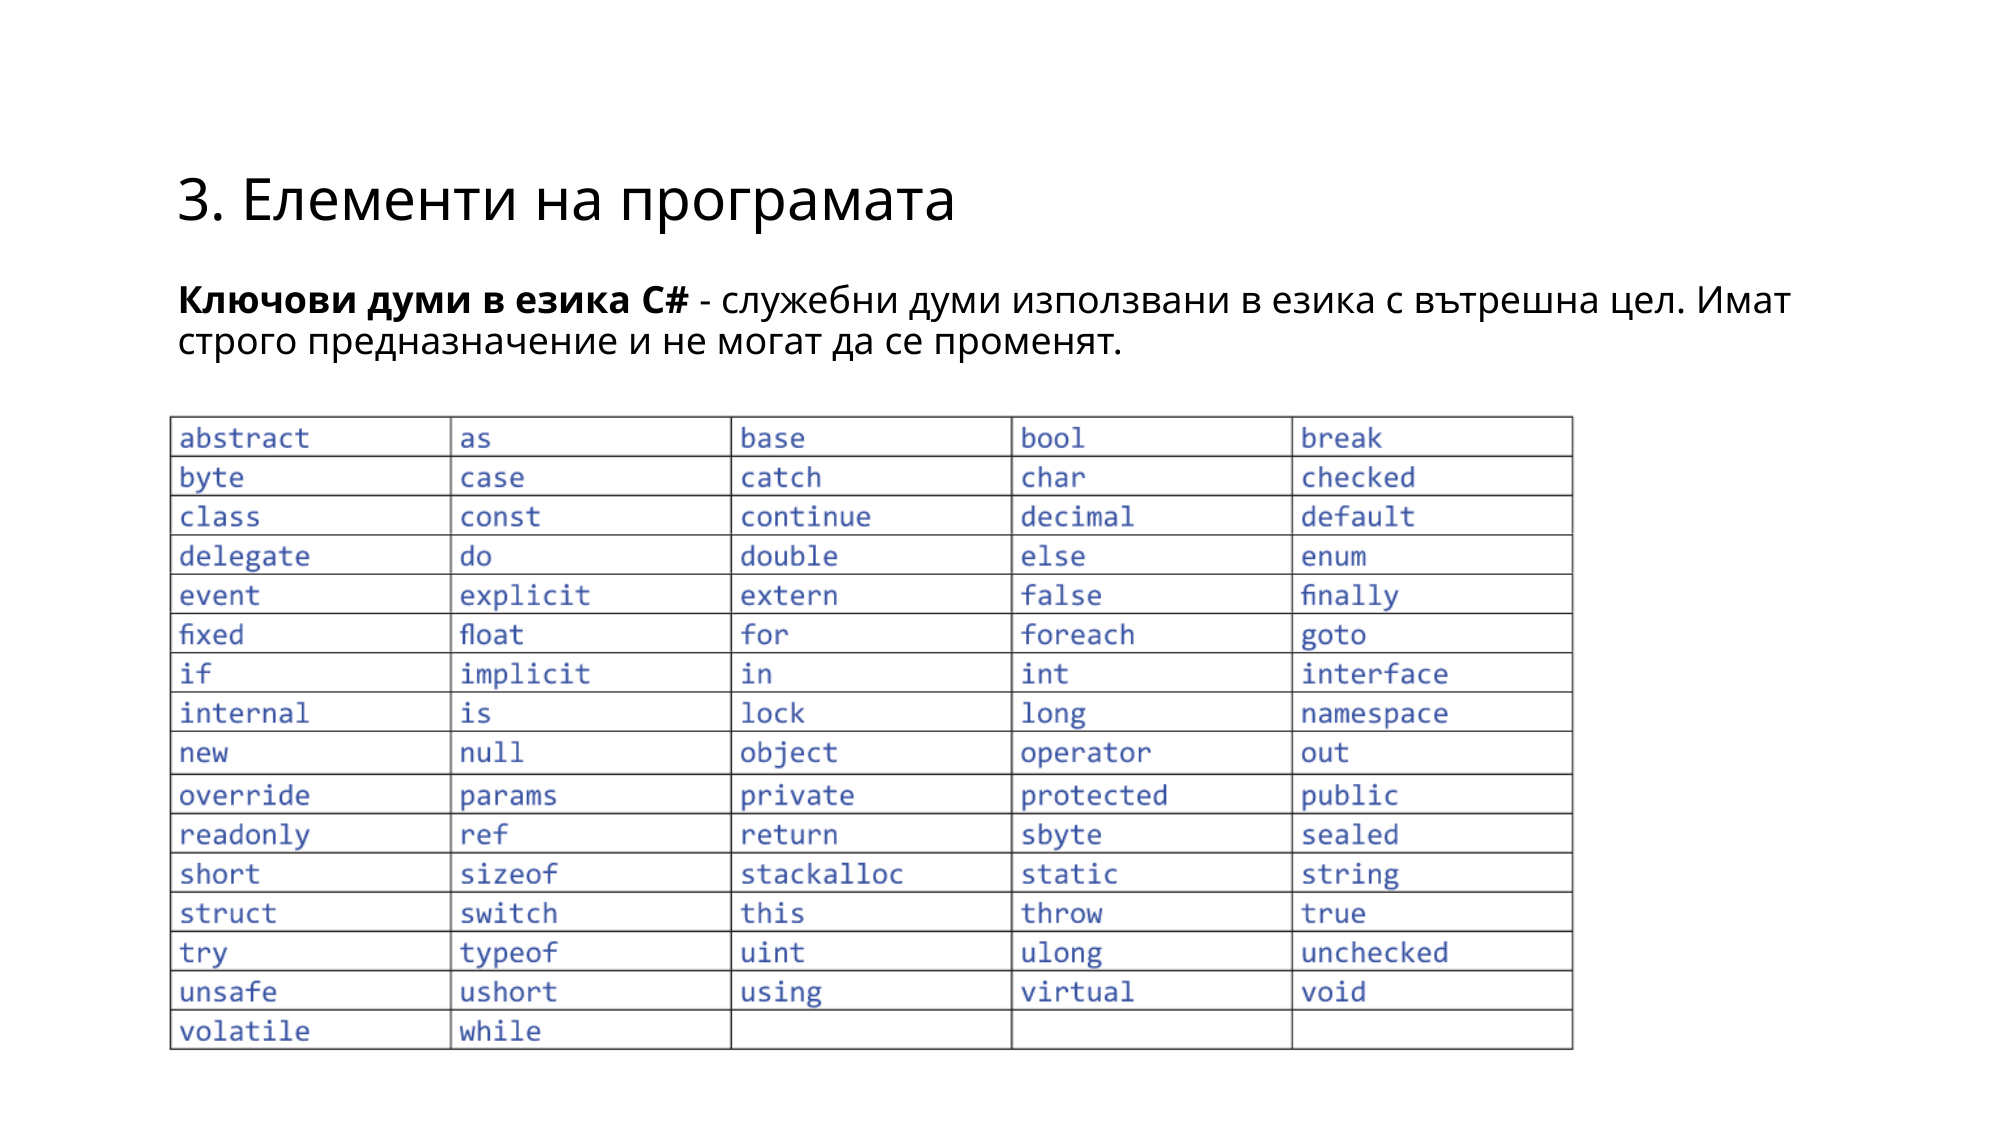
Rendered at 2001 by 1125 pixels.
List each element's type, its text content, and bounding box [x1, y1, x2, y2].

title Ключови думи в езика C# - служебни думи използвани в езика с вътрешна цел. Имат строго предназначение и не могат да се променят. [162, 311, 1888, 391]
picture [162, 414, 1581, 1054]
text_box 3. Елементи на програмата [162, 92, 1888, 311]
